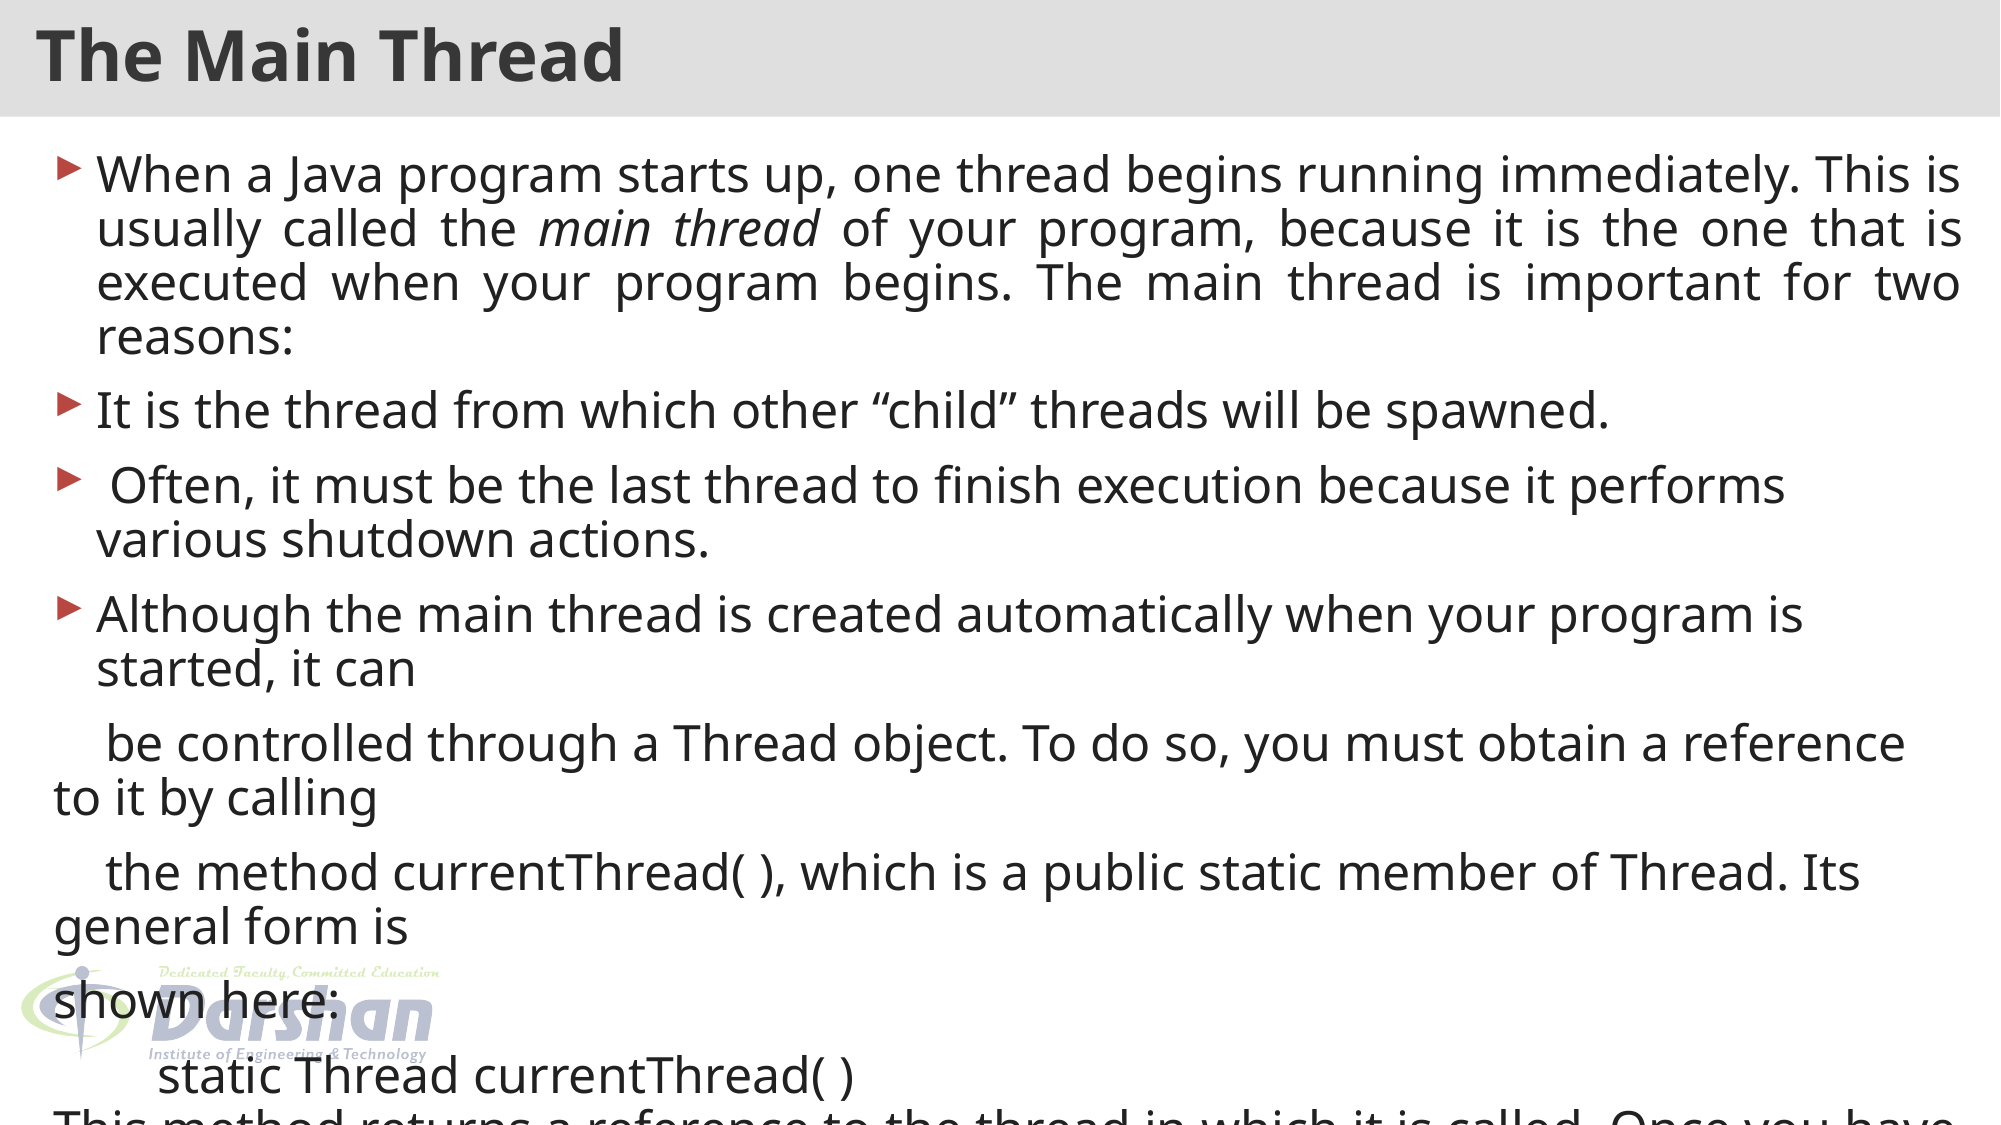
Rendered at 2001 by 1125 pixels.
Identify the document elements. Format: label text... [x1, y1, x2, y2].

list When a Java program starts up, one thread begins running immediately. This is usually called the main thread of your program, because it is the one that is executed when your program begins. The main thread is important for two reasons: It is the thread from which other “child” threads will be spawned. Often, it must be the last thread to finish execution because it performs various shutdown actions. Although the main thread is created automatically when your program is started, it can be controlled through a Thread object. To do so, you must obtain a reference to it by calling the method currentThread( ), which is a public static member of Thread. Its general form is shown here: static Thread currentThread( ) This method returns a reference to the thread in which it is called. Once you have a reference to the main thread, you can control it just like any other thread [38, 141, 1979, 1059]
title The Main Thread [0, 0, 2000, 117]
